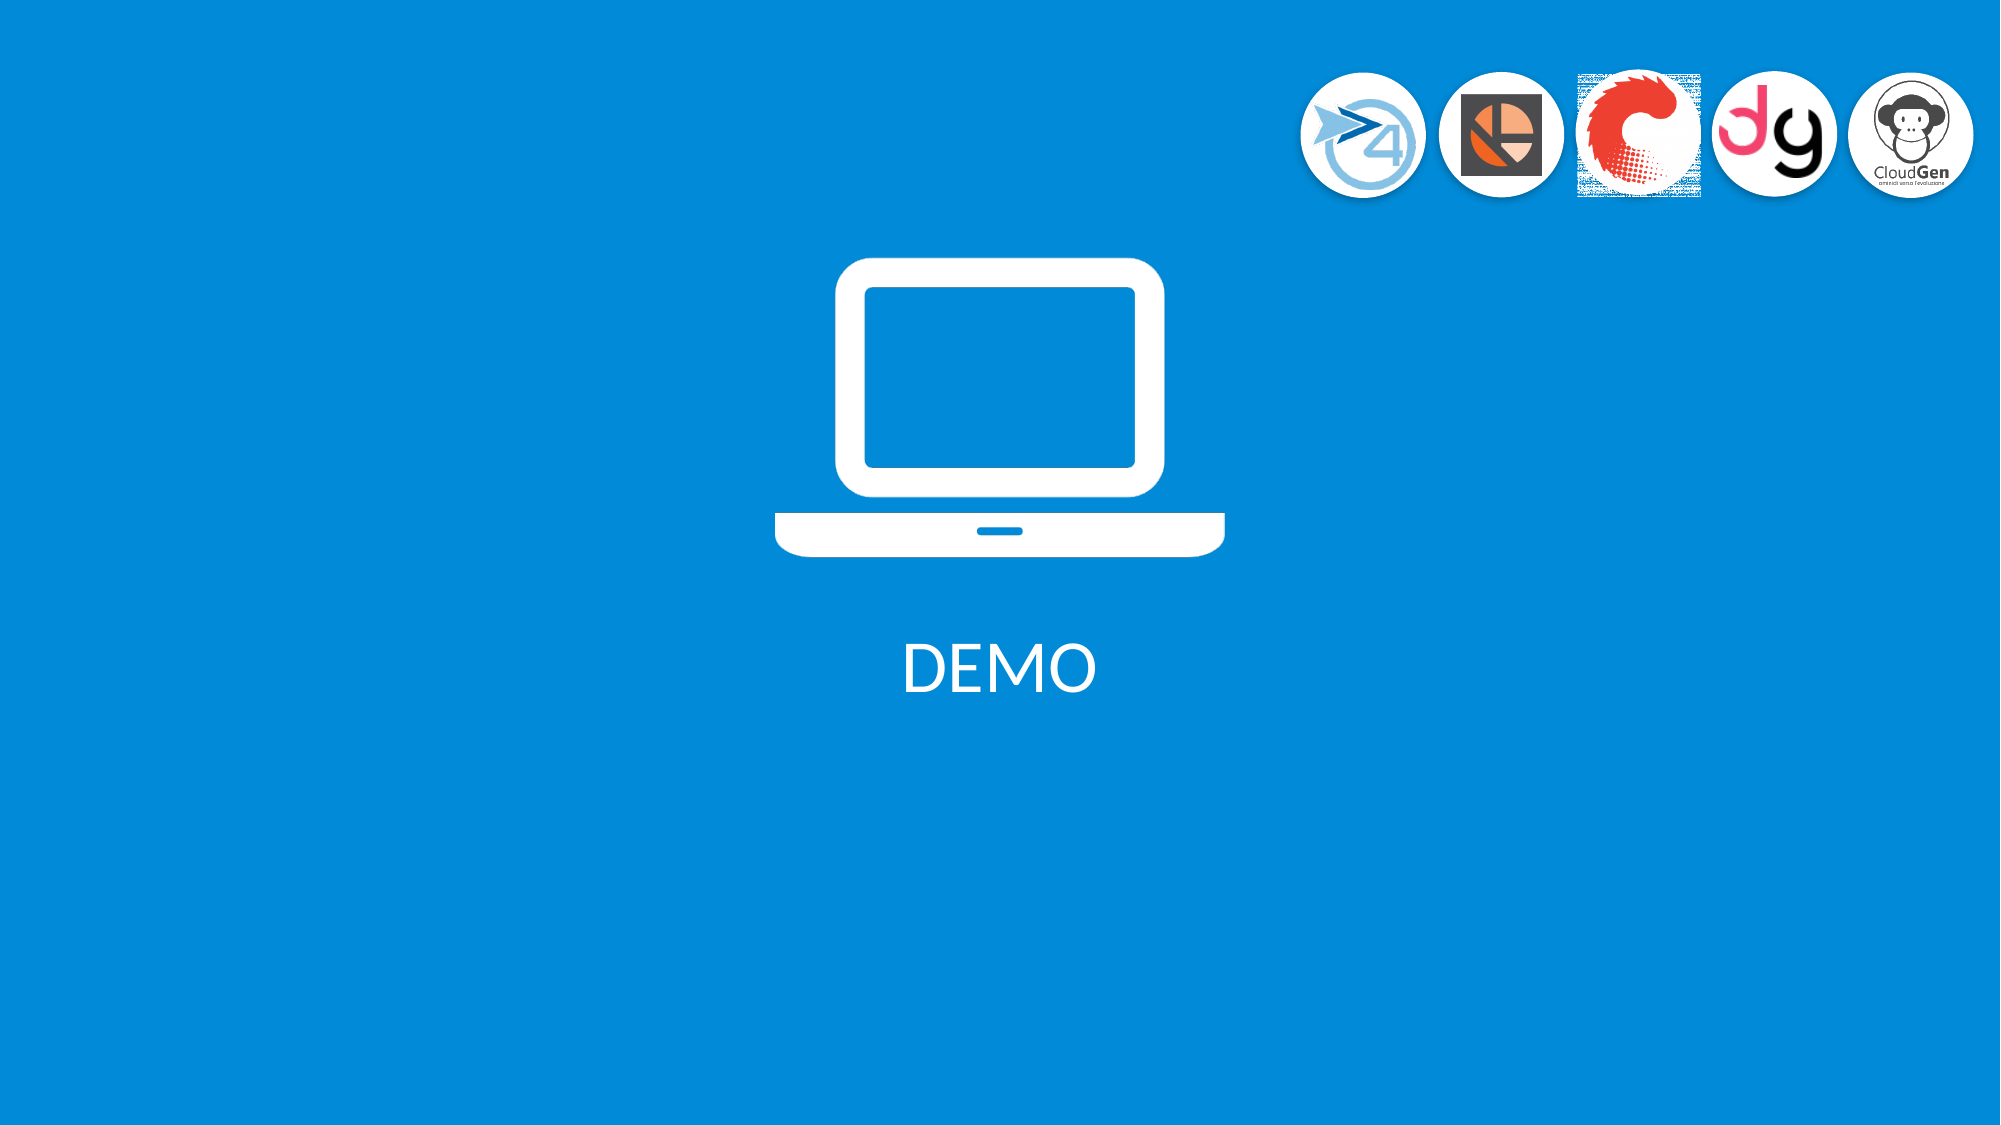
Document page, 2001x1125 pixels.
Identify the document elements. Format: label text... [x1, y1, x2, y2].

picture [1461, 94, 1542, 176]
text_box DEMO [886, 610, 1113, 716]
picture [1719, 85, 1825, 178]
picture [1577, 74, 1701, 197]
picture [1855, 75, 1967, 187]
picture [775, 183, 1225, 633]
picture [1309, 99, 1417, 190]
